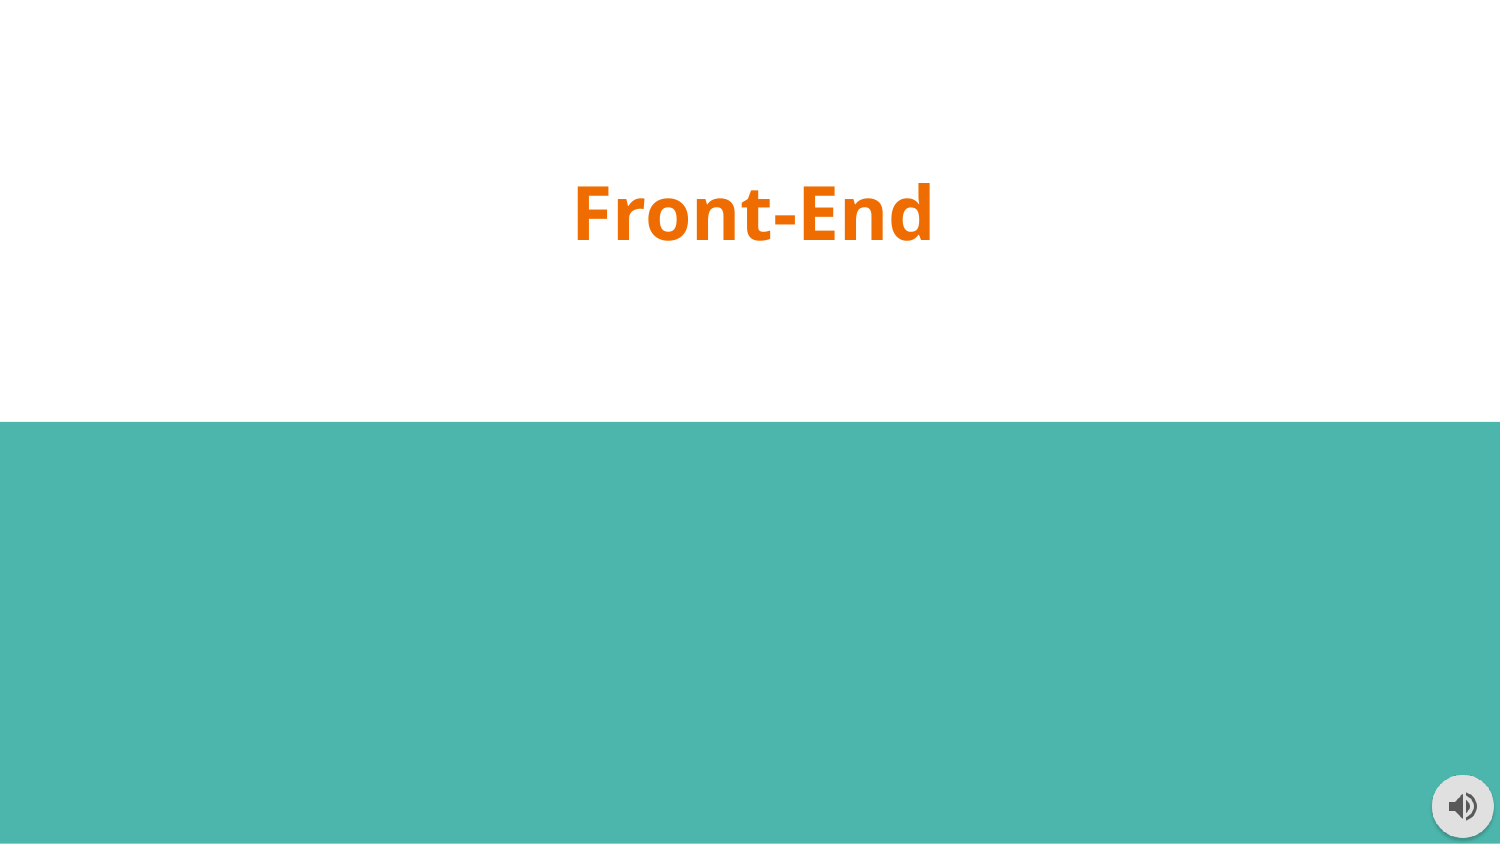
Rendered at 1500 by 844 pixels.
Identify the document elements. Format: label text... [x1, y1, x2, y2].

picture [1424, 768, 1500, 844]
title Front-End [51, 133, 1458, 289]
